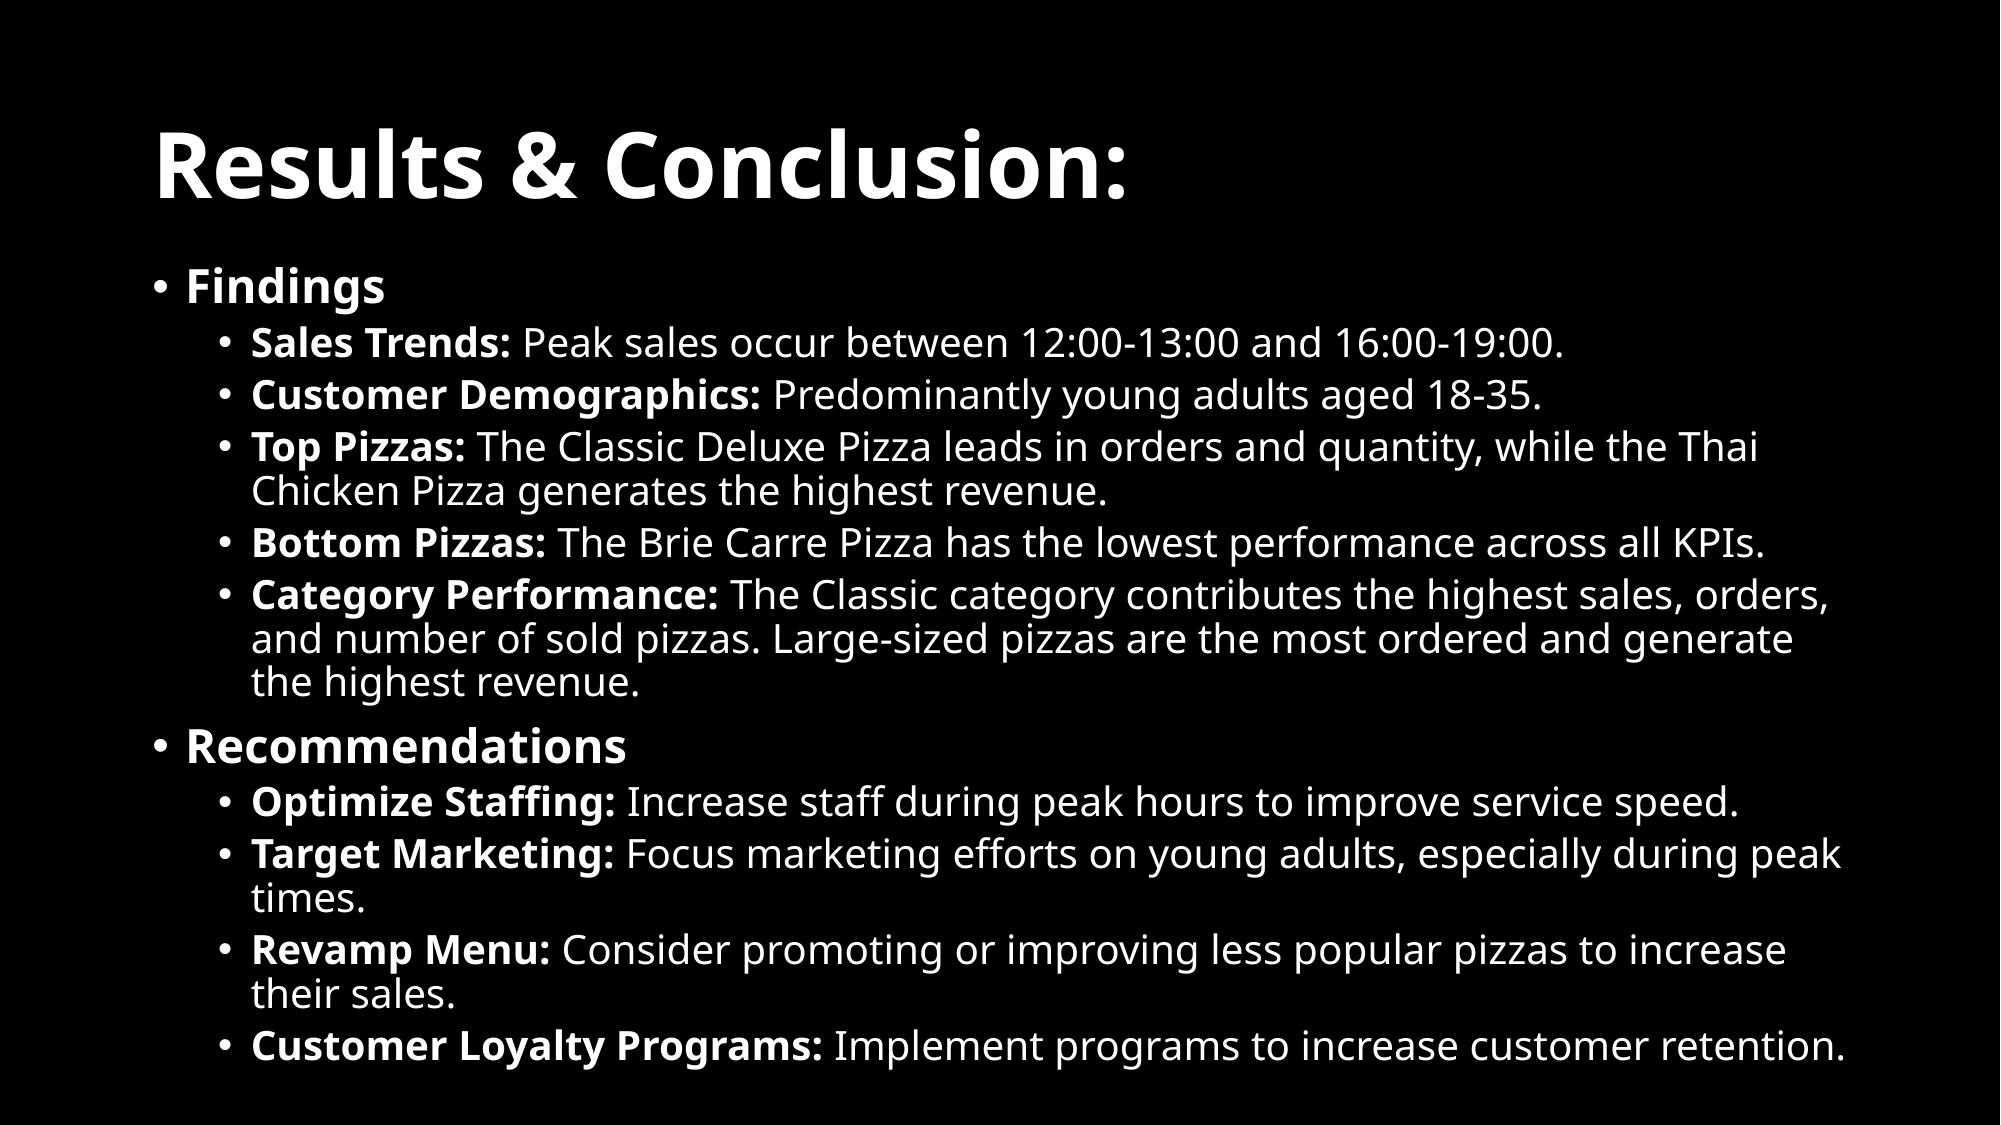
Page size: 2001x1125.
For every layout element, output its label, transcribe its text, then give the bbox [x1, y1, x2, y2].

list Findings Sales Trends: Peak sales occur between 12:00-13:00 and 16:00-19:00. Customer Demographics: Predominantly young adults aged 18-35. Top Pizzas: The Classic Deluxe Pizza leads in orders and quantity, while the Thai Chicken Pizza generates the highest revenue. Bottom Pizzas: The Brie Carre Pizza has the lowest performance across all KPIs. Category Performance: The Classic category contributes the highest sales, orders, and number of sold pizzas. Large-sized pizzas are the most ordered and generate the highest revenue. Recommendations Optimize Staffing: Increase staff during peak hours to improve service speed. Target Marketing: Focus marketing efforts on young adults, especially during peak times. Revamp Menu: Consider promoting or improving less popular pizzas to increase their sales. Customer Loyalty Programs: Implement programs to increase customer retention. [137, 255, 1863, 1088]
title Results & Conclusion: [137, 59, 1863, 255]
